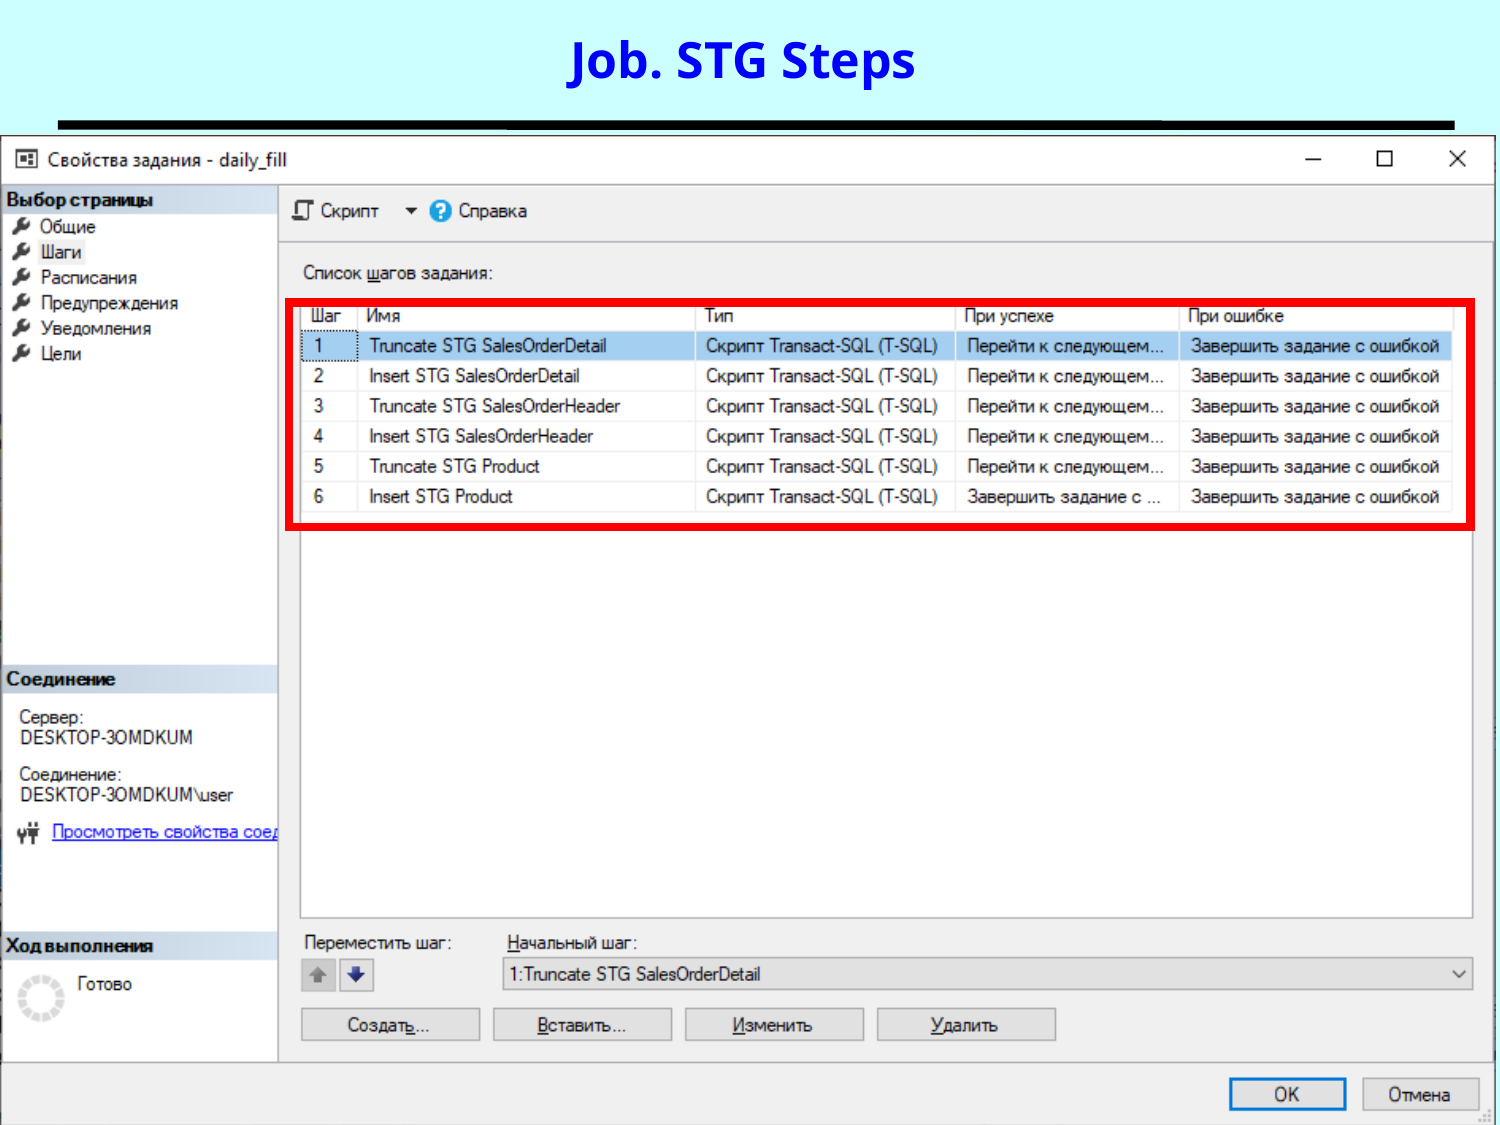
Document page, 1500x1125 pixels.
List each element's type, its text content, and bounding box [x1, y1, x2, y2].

picture [0, 135, 1496, 1125]
text_box [62, 24, 1223, 125]
text_box Job. STG Steps [37, 0, 1450, 125]
